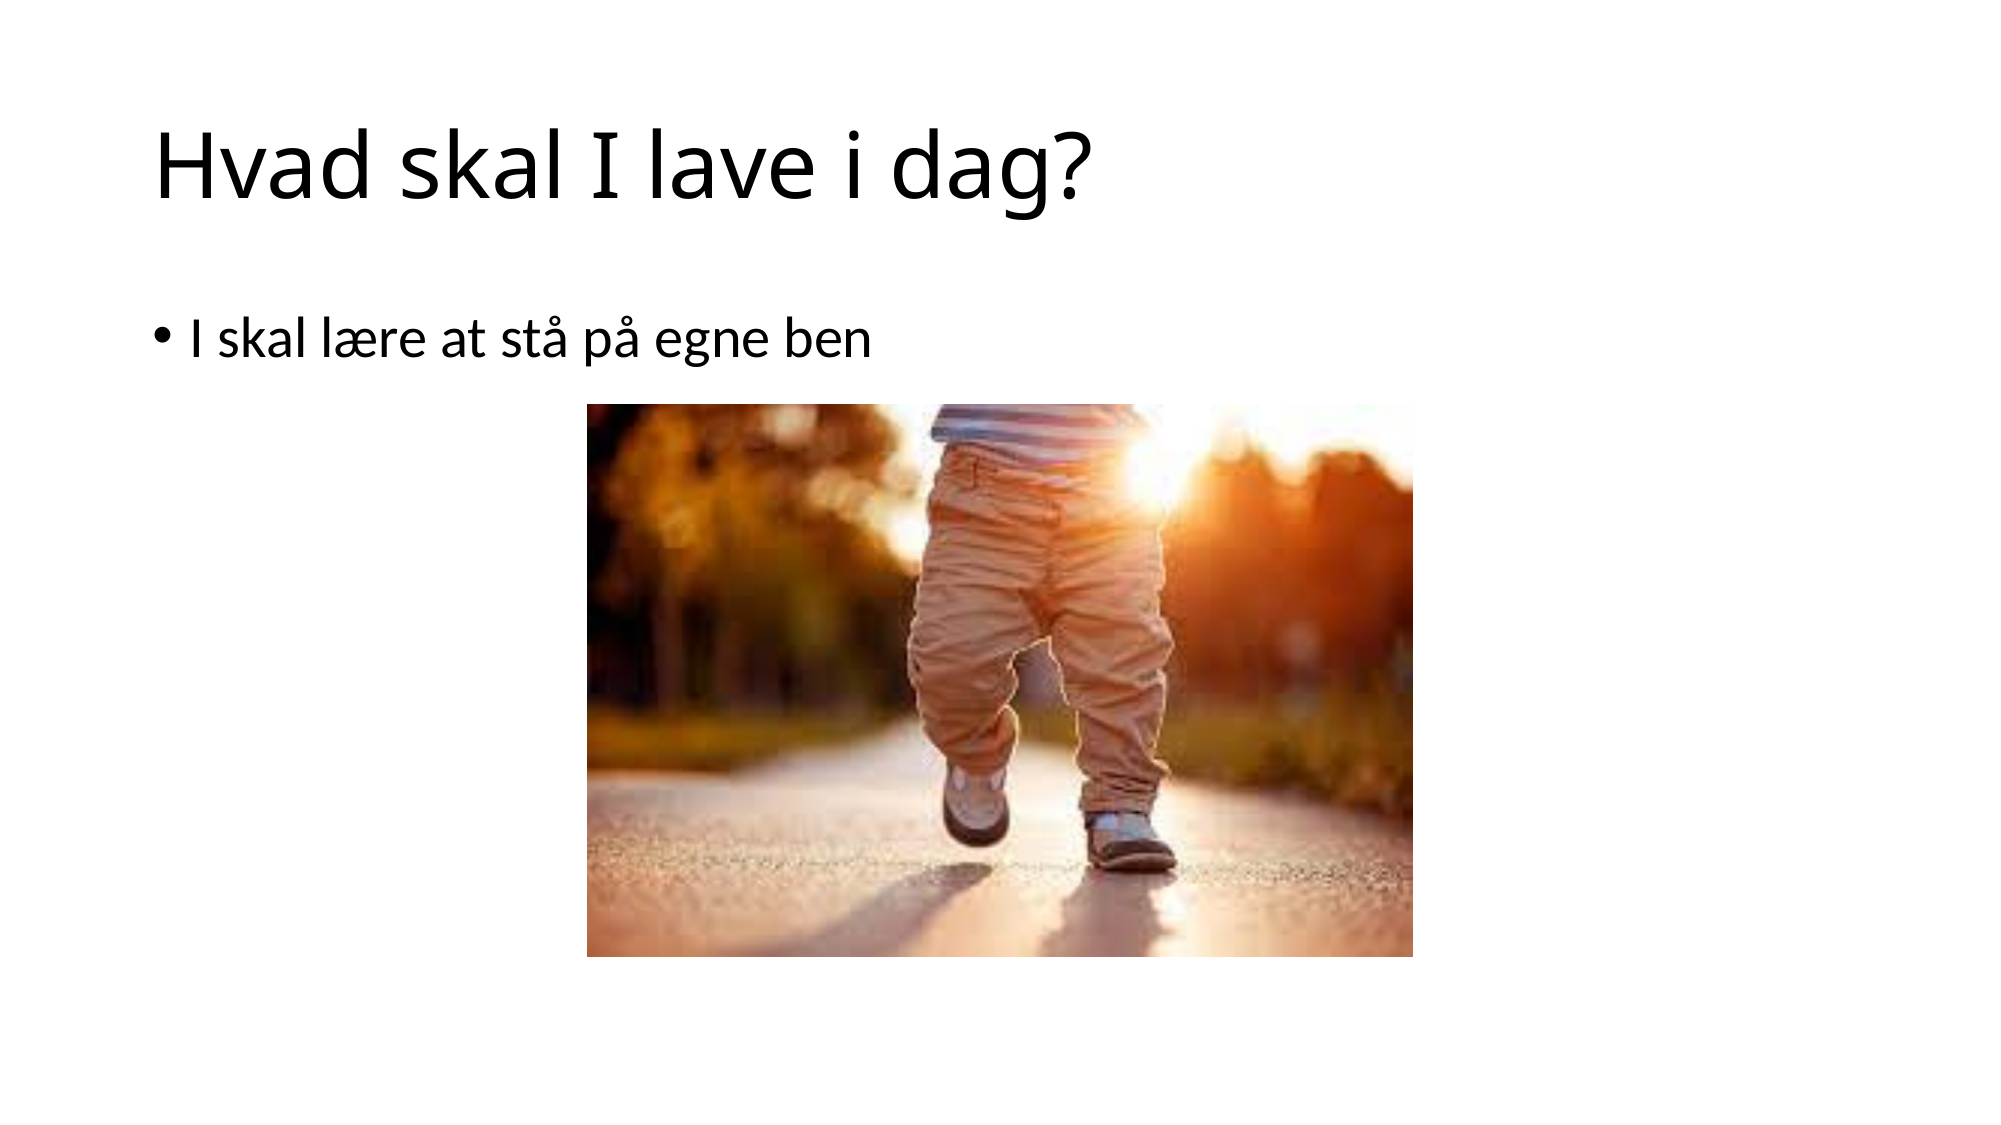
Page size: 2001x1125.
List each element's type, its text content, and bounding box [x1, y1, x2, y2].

list I skal lære at stå på egne ben [137, 299, 1863, 1014]
picture [587, 404, 1413, 958]
title Hvad skal I lave i dag? [137, 59, 1863, 278]
